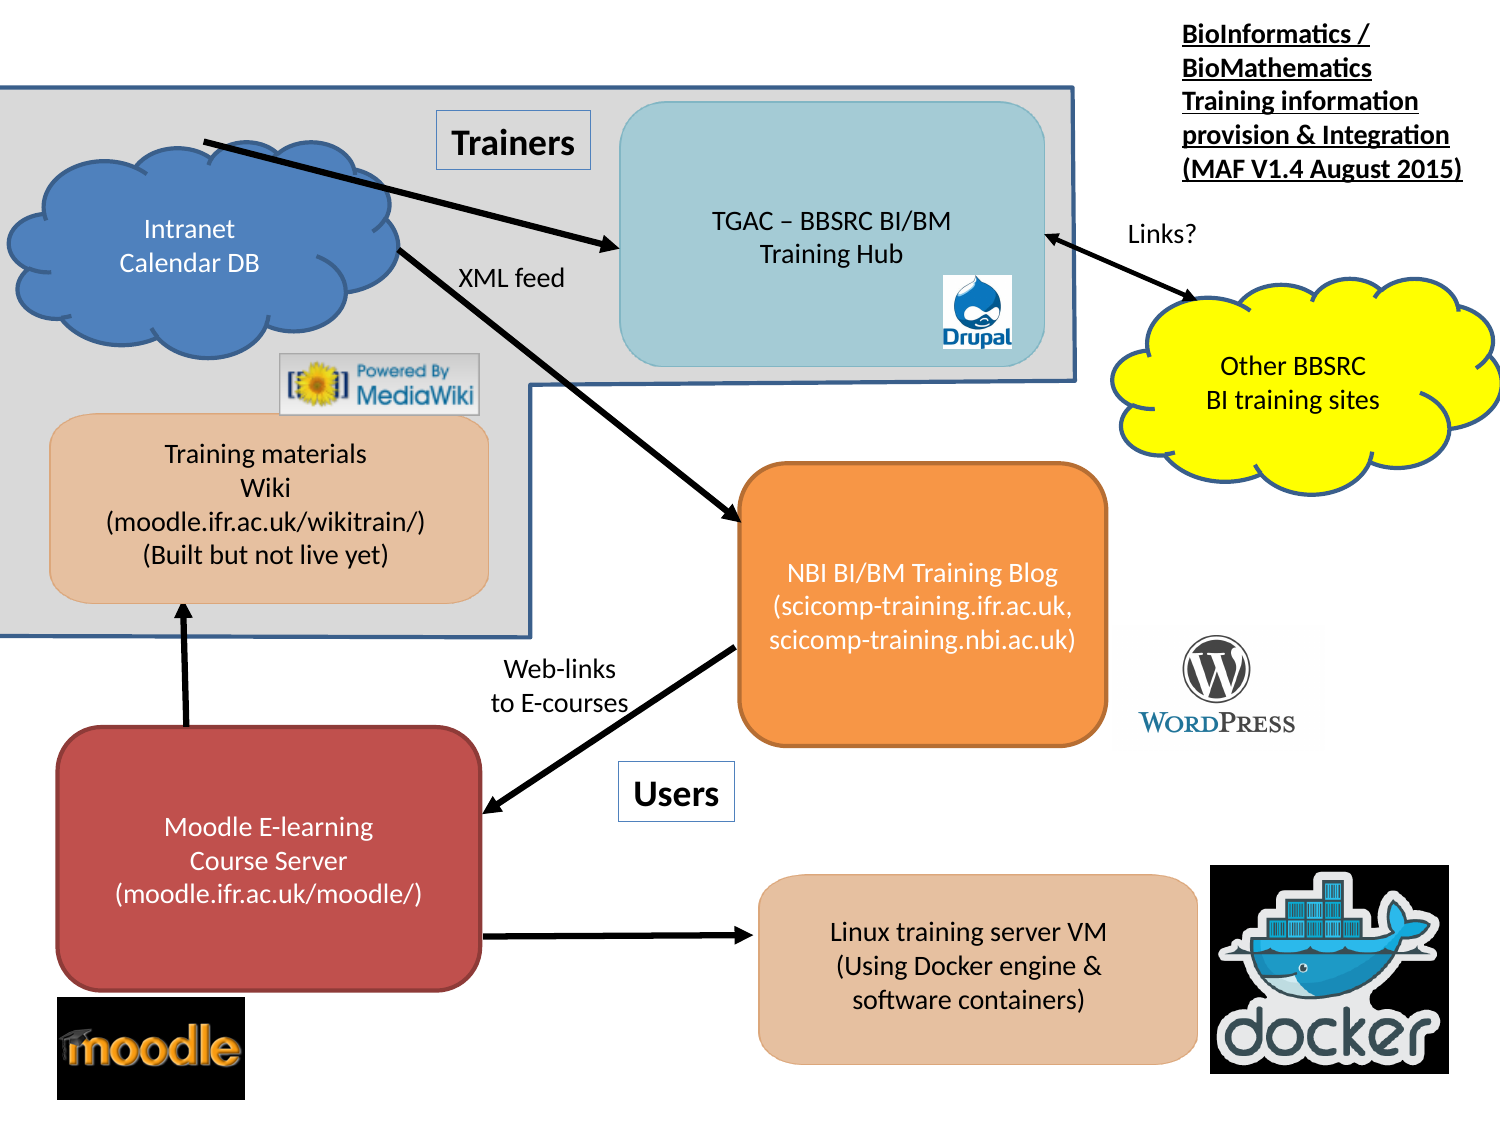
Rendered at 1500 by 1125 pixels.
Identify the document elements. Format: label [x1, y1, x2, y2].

text_box [0, 7, 1500, 1100]
